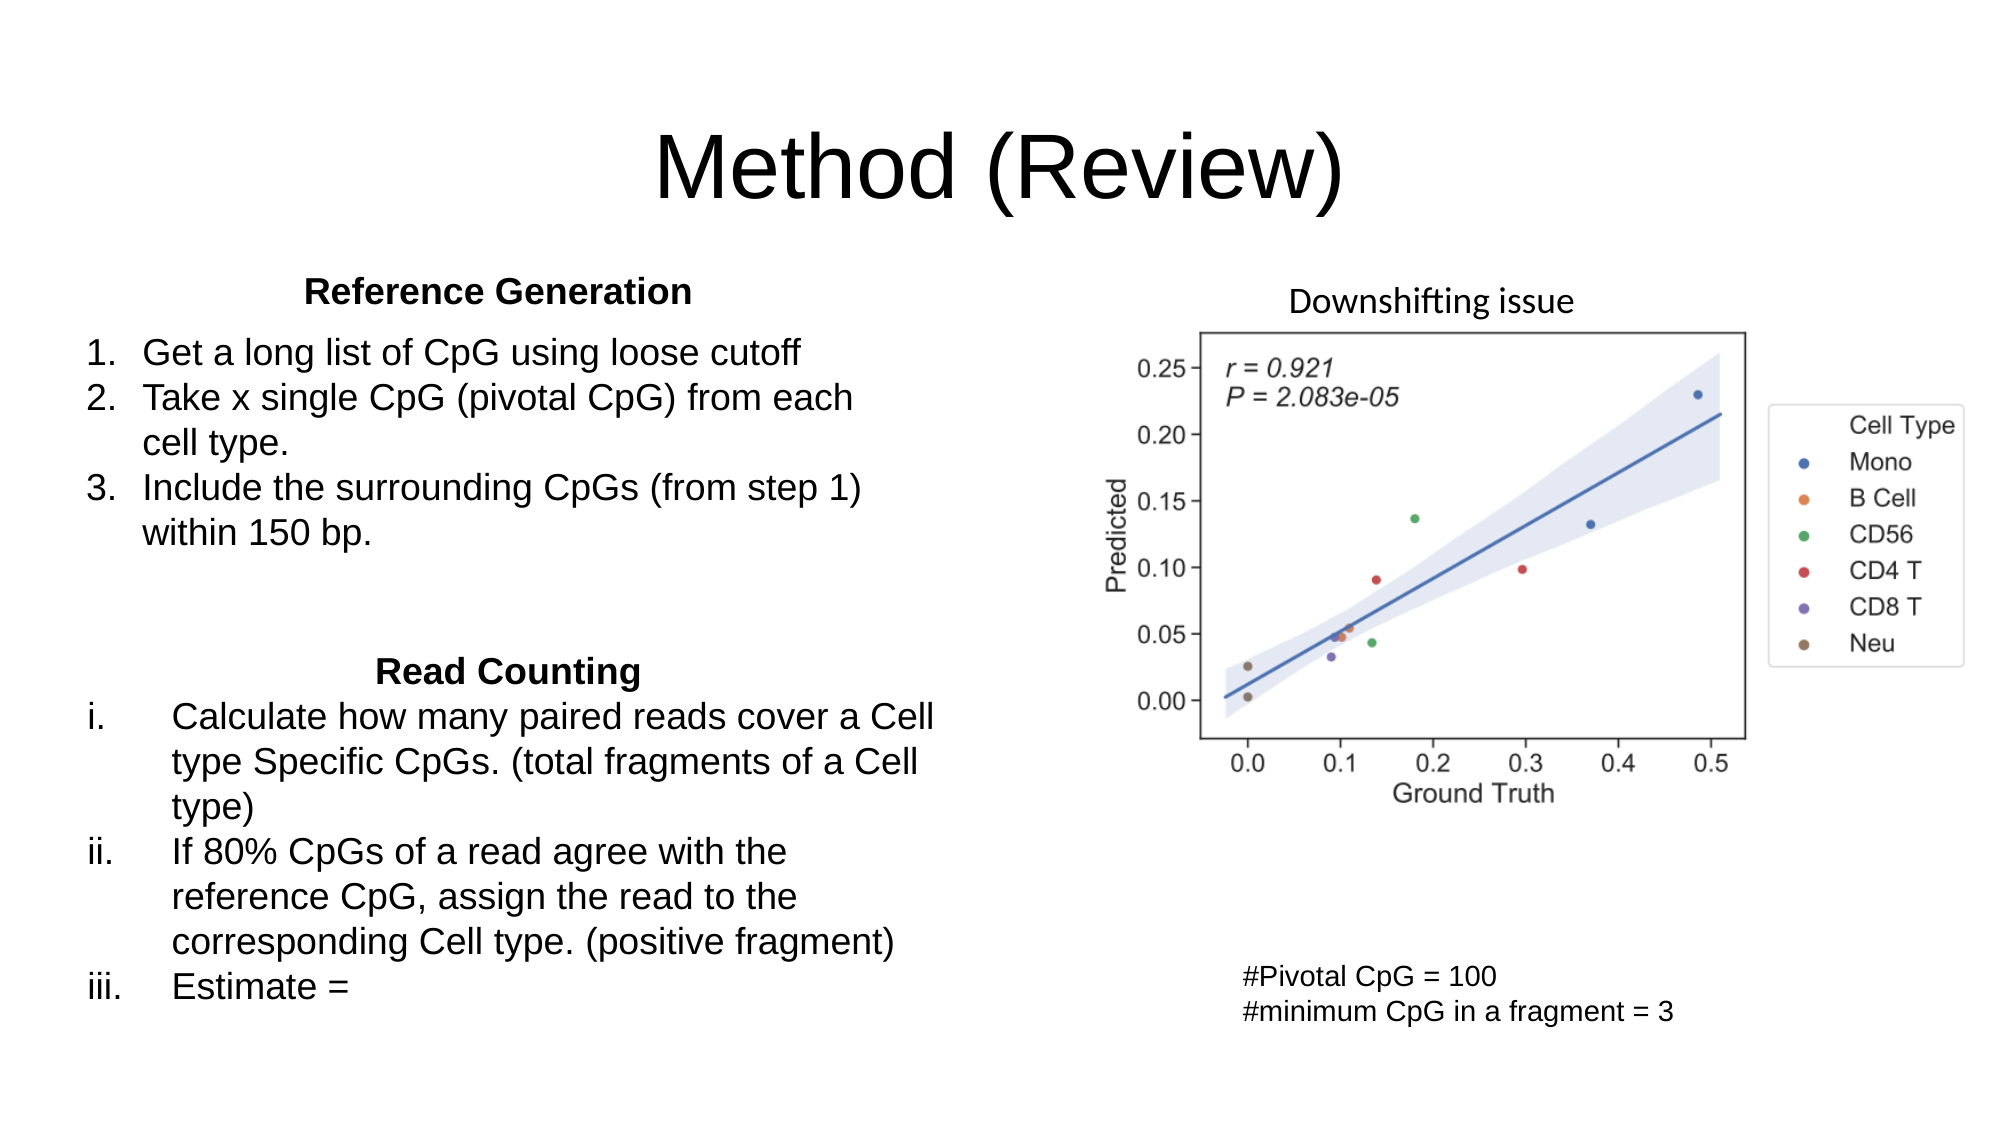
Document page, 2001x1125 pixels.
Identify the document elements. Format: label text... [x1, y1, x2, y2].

text_box Get a long list of CpG using loose cutoff Take x single CpG (pivotal CpG) from each cell type. Include the surrounding CpGs (from step 1) within 150 bp. [71, 320, 905, 696]
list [1095, 322, 1973, 818]
text_box #Pivotal CpG = 100 #minimum CpG in a fragment = 3 [1228, 949, 1690, 1035]
title Method (Review) [137, 59, 1863, 278]
text_box Downshifting issue [1274, 268, 1591, 322]
text_box Reference Generation [288, 259, 708, 320]
